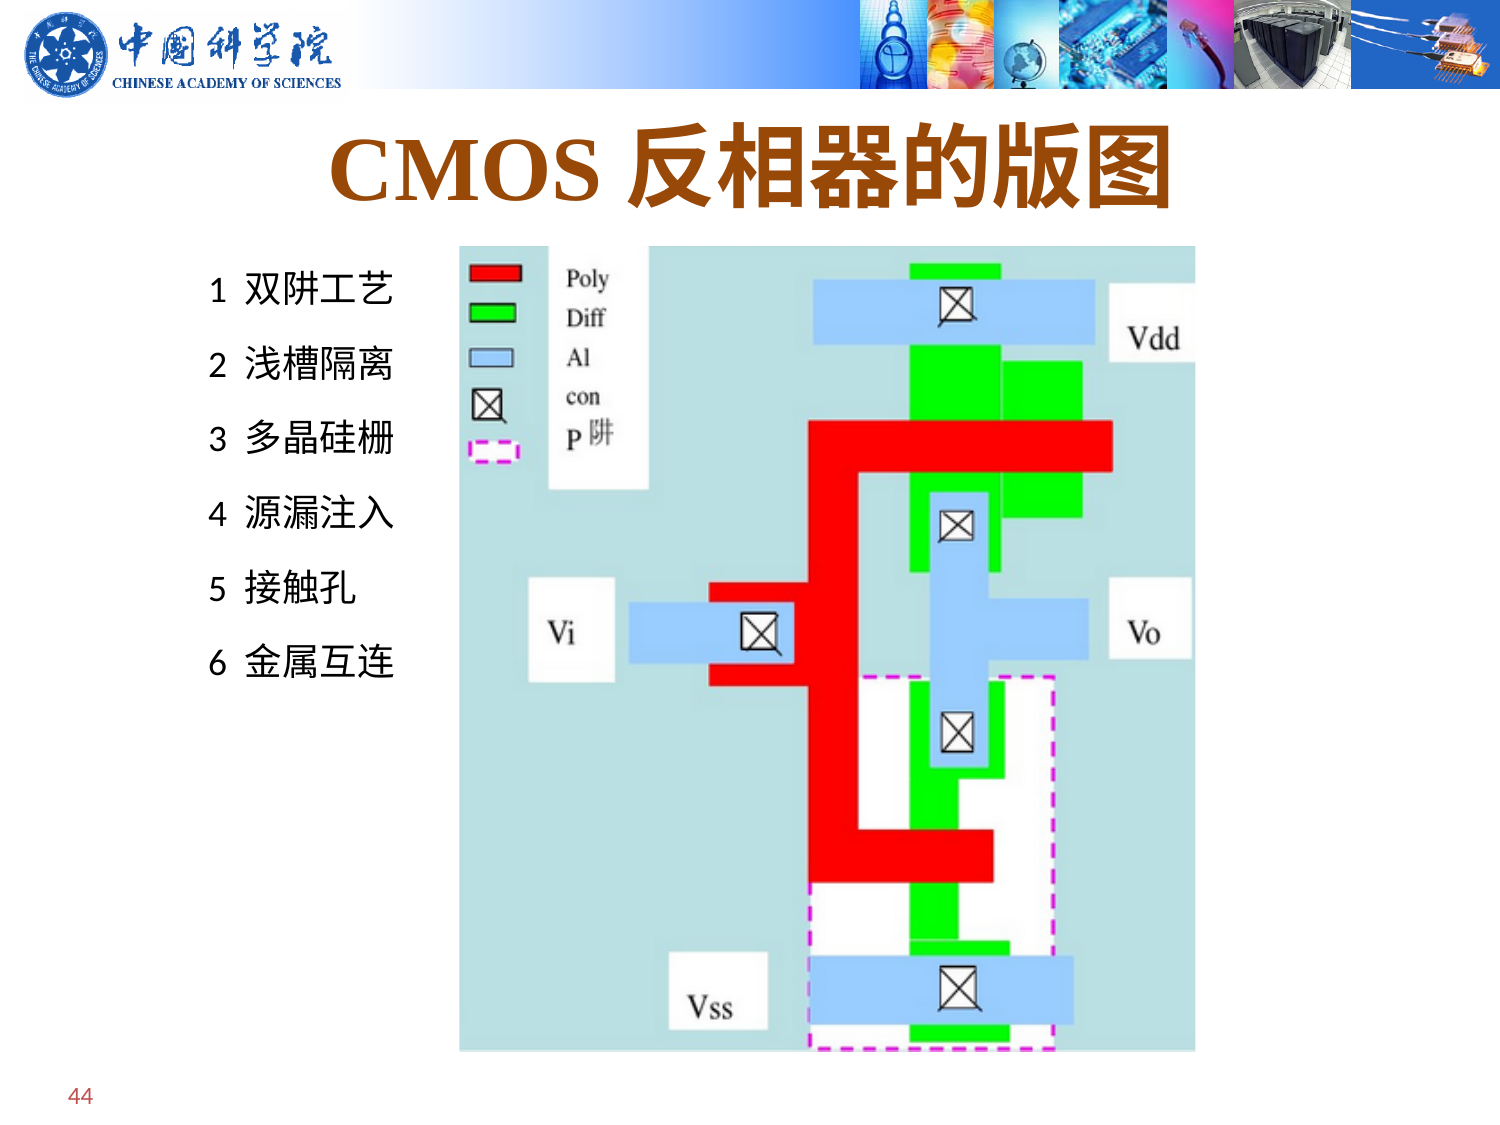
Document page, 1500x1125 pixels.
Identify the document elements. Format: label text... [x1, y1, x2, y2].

picture [23, 10, 349, 102]
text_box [193, 257, 428, 692]
title CMOS反相器的版图 [76, 101, 1427, 232]
picture [860, 0, 1500, 89]
picture [459, 245, 1196, 1052]
